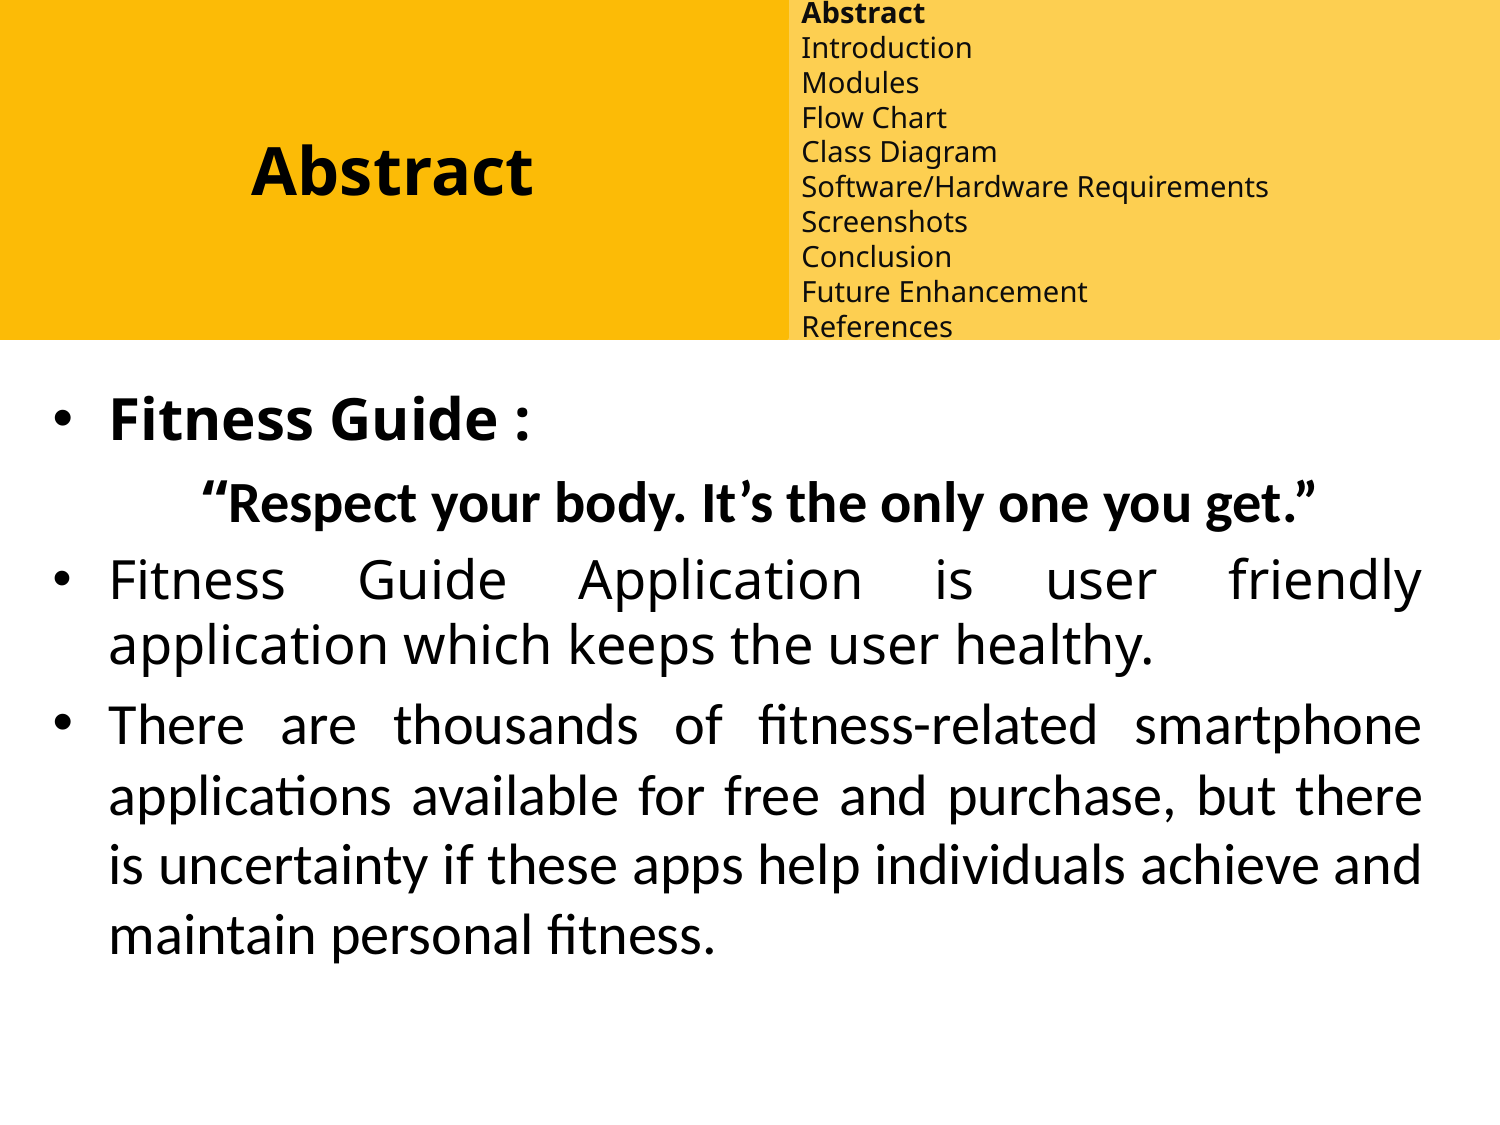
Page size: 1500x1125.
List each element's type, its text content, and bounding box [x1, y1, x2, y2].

text_box Abstract Introduction Modules Flow Chart Class Diagram Software/Hardware Requirements Screenshots Conclusion Future Enhancement References [789, 0, 1500, 340]
text_box Abstract [0, 0, 789, 340]
text_box Fitness Guide : “Respect your body. It’s the only one you get.” Fitness Guide Application is user friendly application which keeps the user healthy. There are thousands of fitness-related smartphone applications available for free and purchase, but there is uncertainty if these apps help individuals achieve and maintain personal fitness. [37, 375, 1439, 1025]
